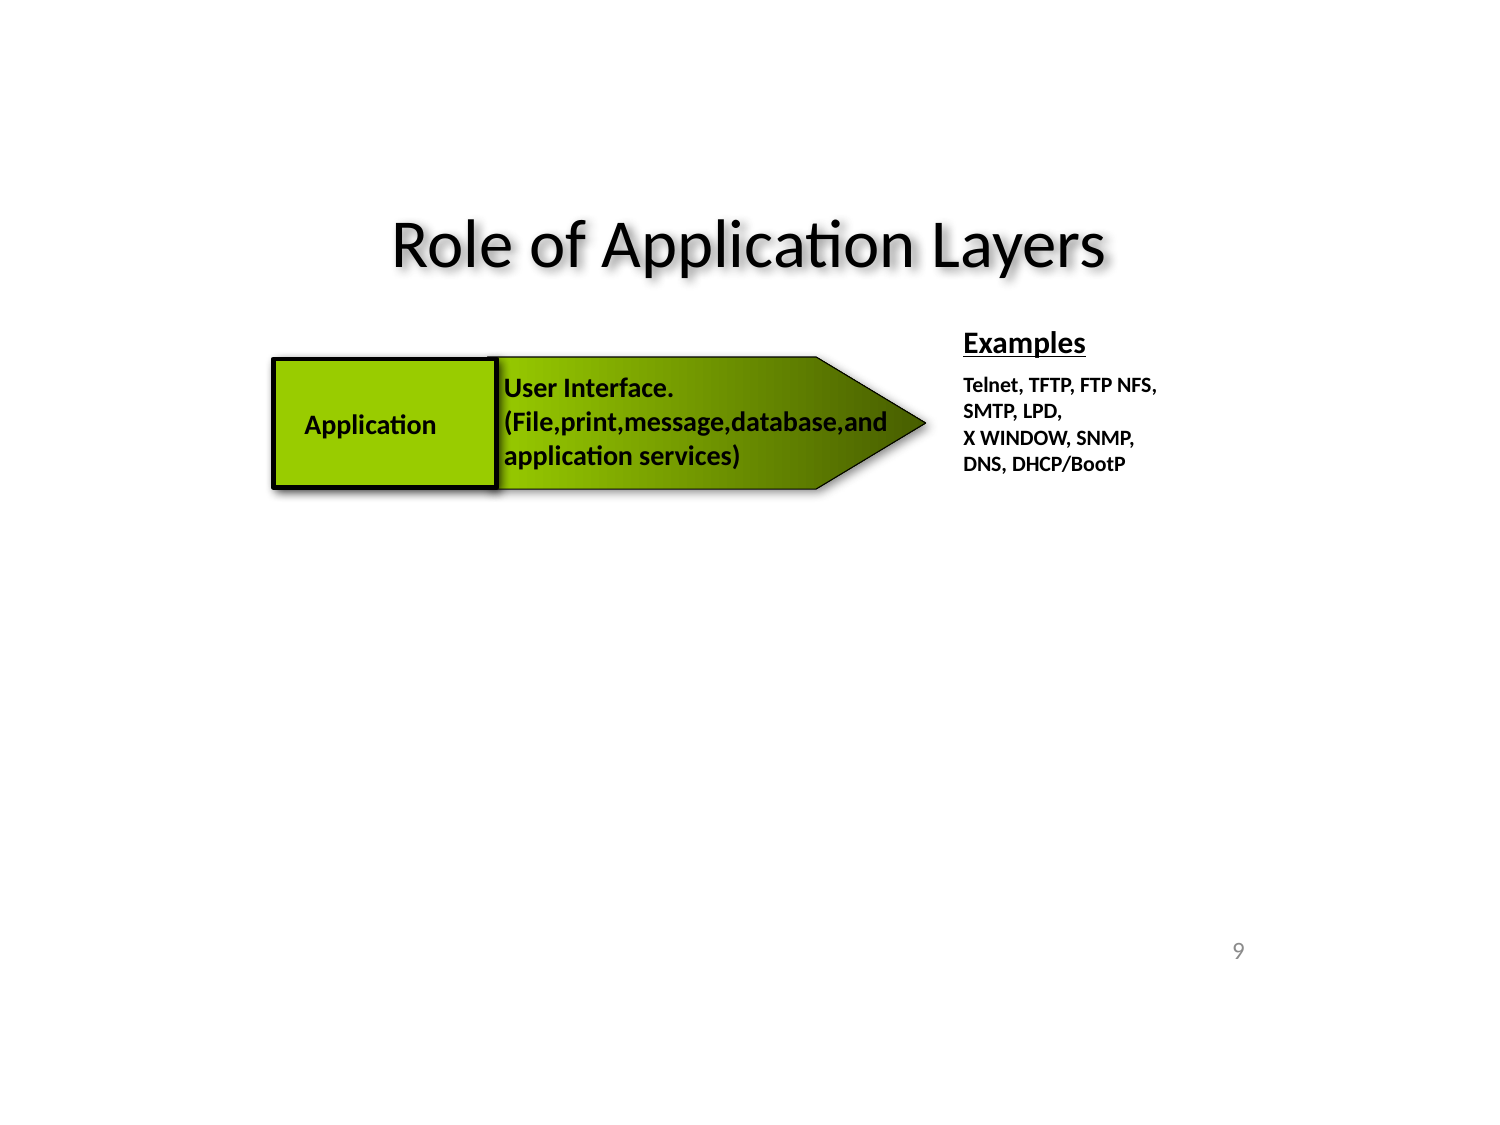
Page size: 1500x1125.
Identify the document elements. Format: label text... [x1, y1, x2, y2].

text_box Application [298, 399, 443, 448]
title Role of Application Layers [243, 192, 1256, 287]
text_box User Interface. (File,print,message,database,and application services) [509, 362, 914, 479]
slide_number 9 [1217, 933, 1257, 965]
text_box [504, 356, 825, 362]
text_box Telnet, TFTP, FTP NFS, SMTP, LPD, X WINDOW, SNMP, DNS, DHCP/BootP [957, 363, 1189, 484]
text_box [914, 415, 926, 431]
text_box Examples [957, 314, 1179, 367]
text_box [273, 358, 497, 488]
text_box [509, 479, 833, 490]
